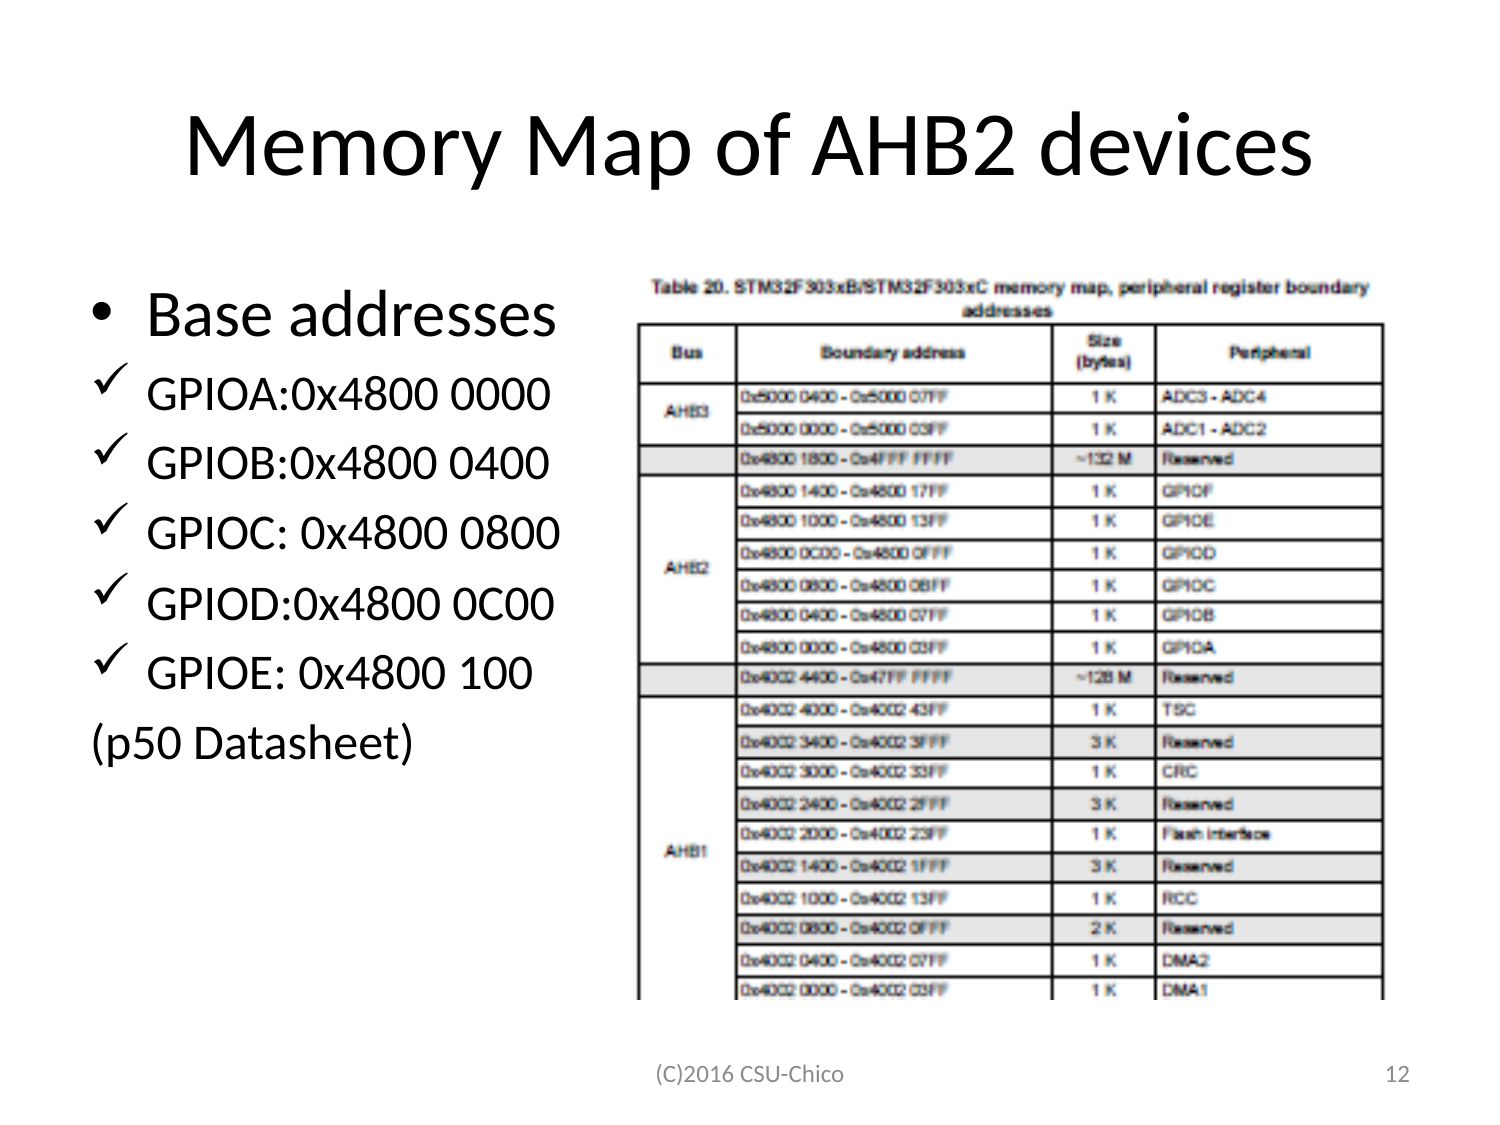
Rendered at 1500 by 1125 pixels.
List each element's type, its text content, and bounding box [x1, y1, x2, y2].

slide_number 12 [1074, 1042, 1425, 1103]
list Base addresses GPIOA:0x4800 0000 GPIOB:0x4800 0400 GPIOC: 0x4800 0800 GPIOD:0x4800 0C00 GPIOE: 0x4800 100 (p50 Datasheet) [75, 262, 597, 875]
title Memory Map of AHB2 devices [75, 45, 1425, 233]
footer (C)2016 CSU-Chico [512, 1042, 988, 1103]
picture [599, 262, 1462, 1001]
